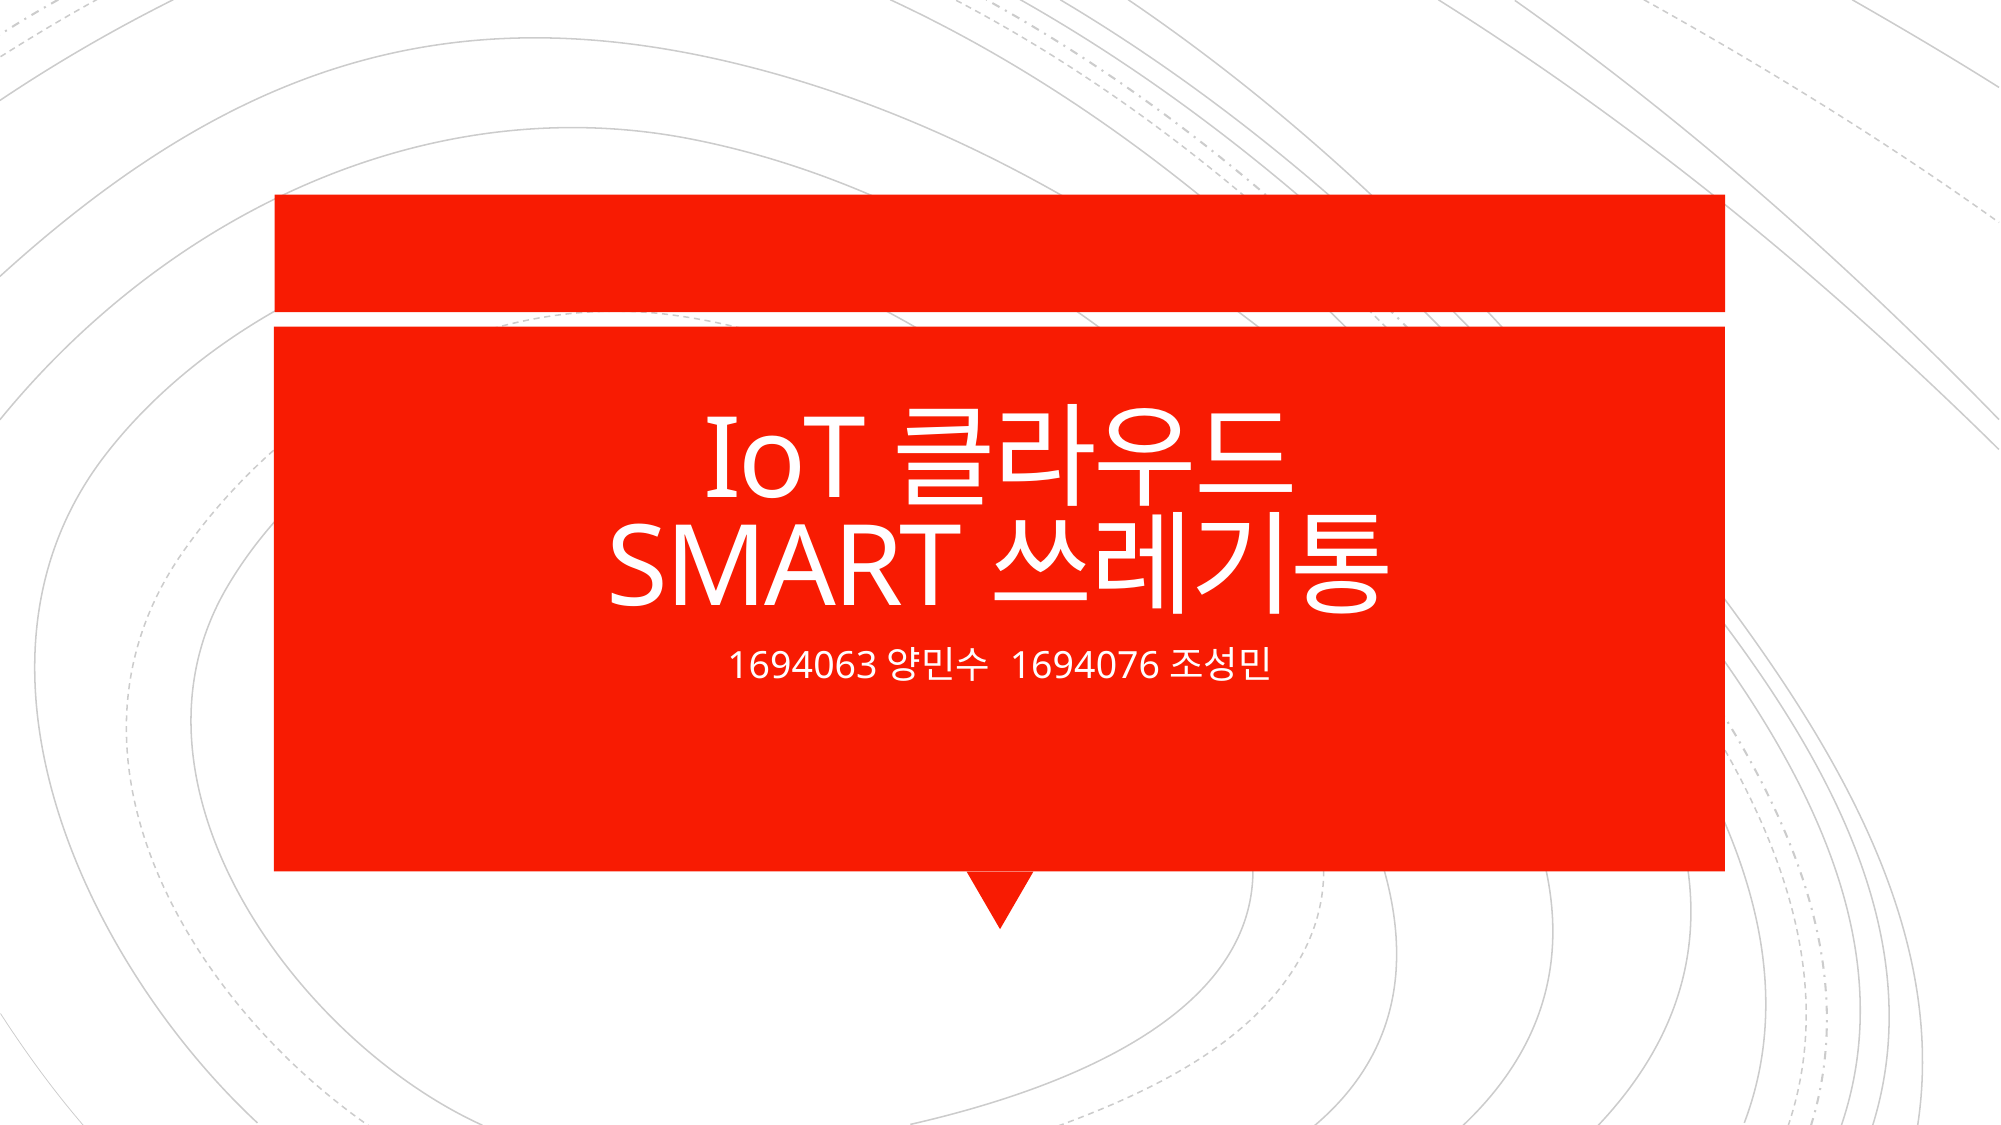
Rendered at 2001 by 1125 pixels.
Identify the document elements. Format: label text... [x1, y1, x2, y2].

title IoT클라우드 SMART쓰레기통 [288, 340, 1713, 628]
subtitle 1694063양민수 1694076조성민 [288, 640, 1712, 858]
